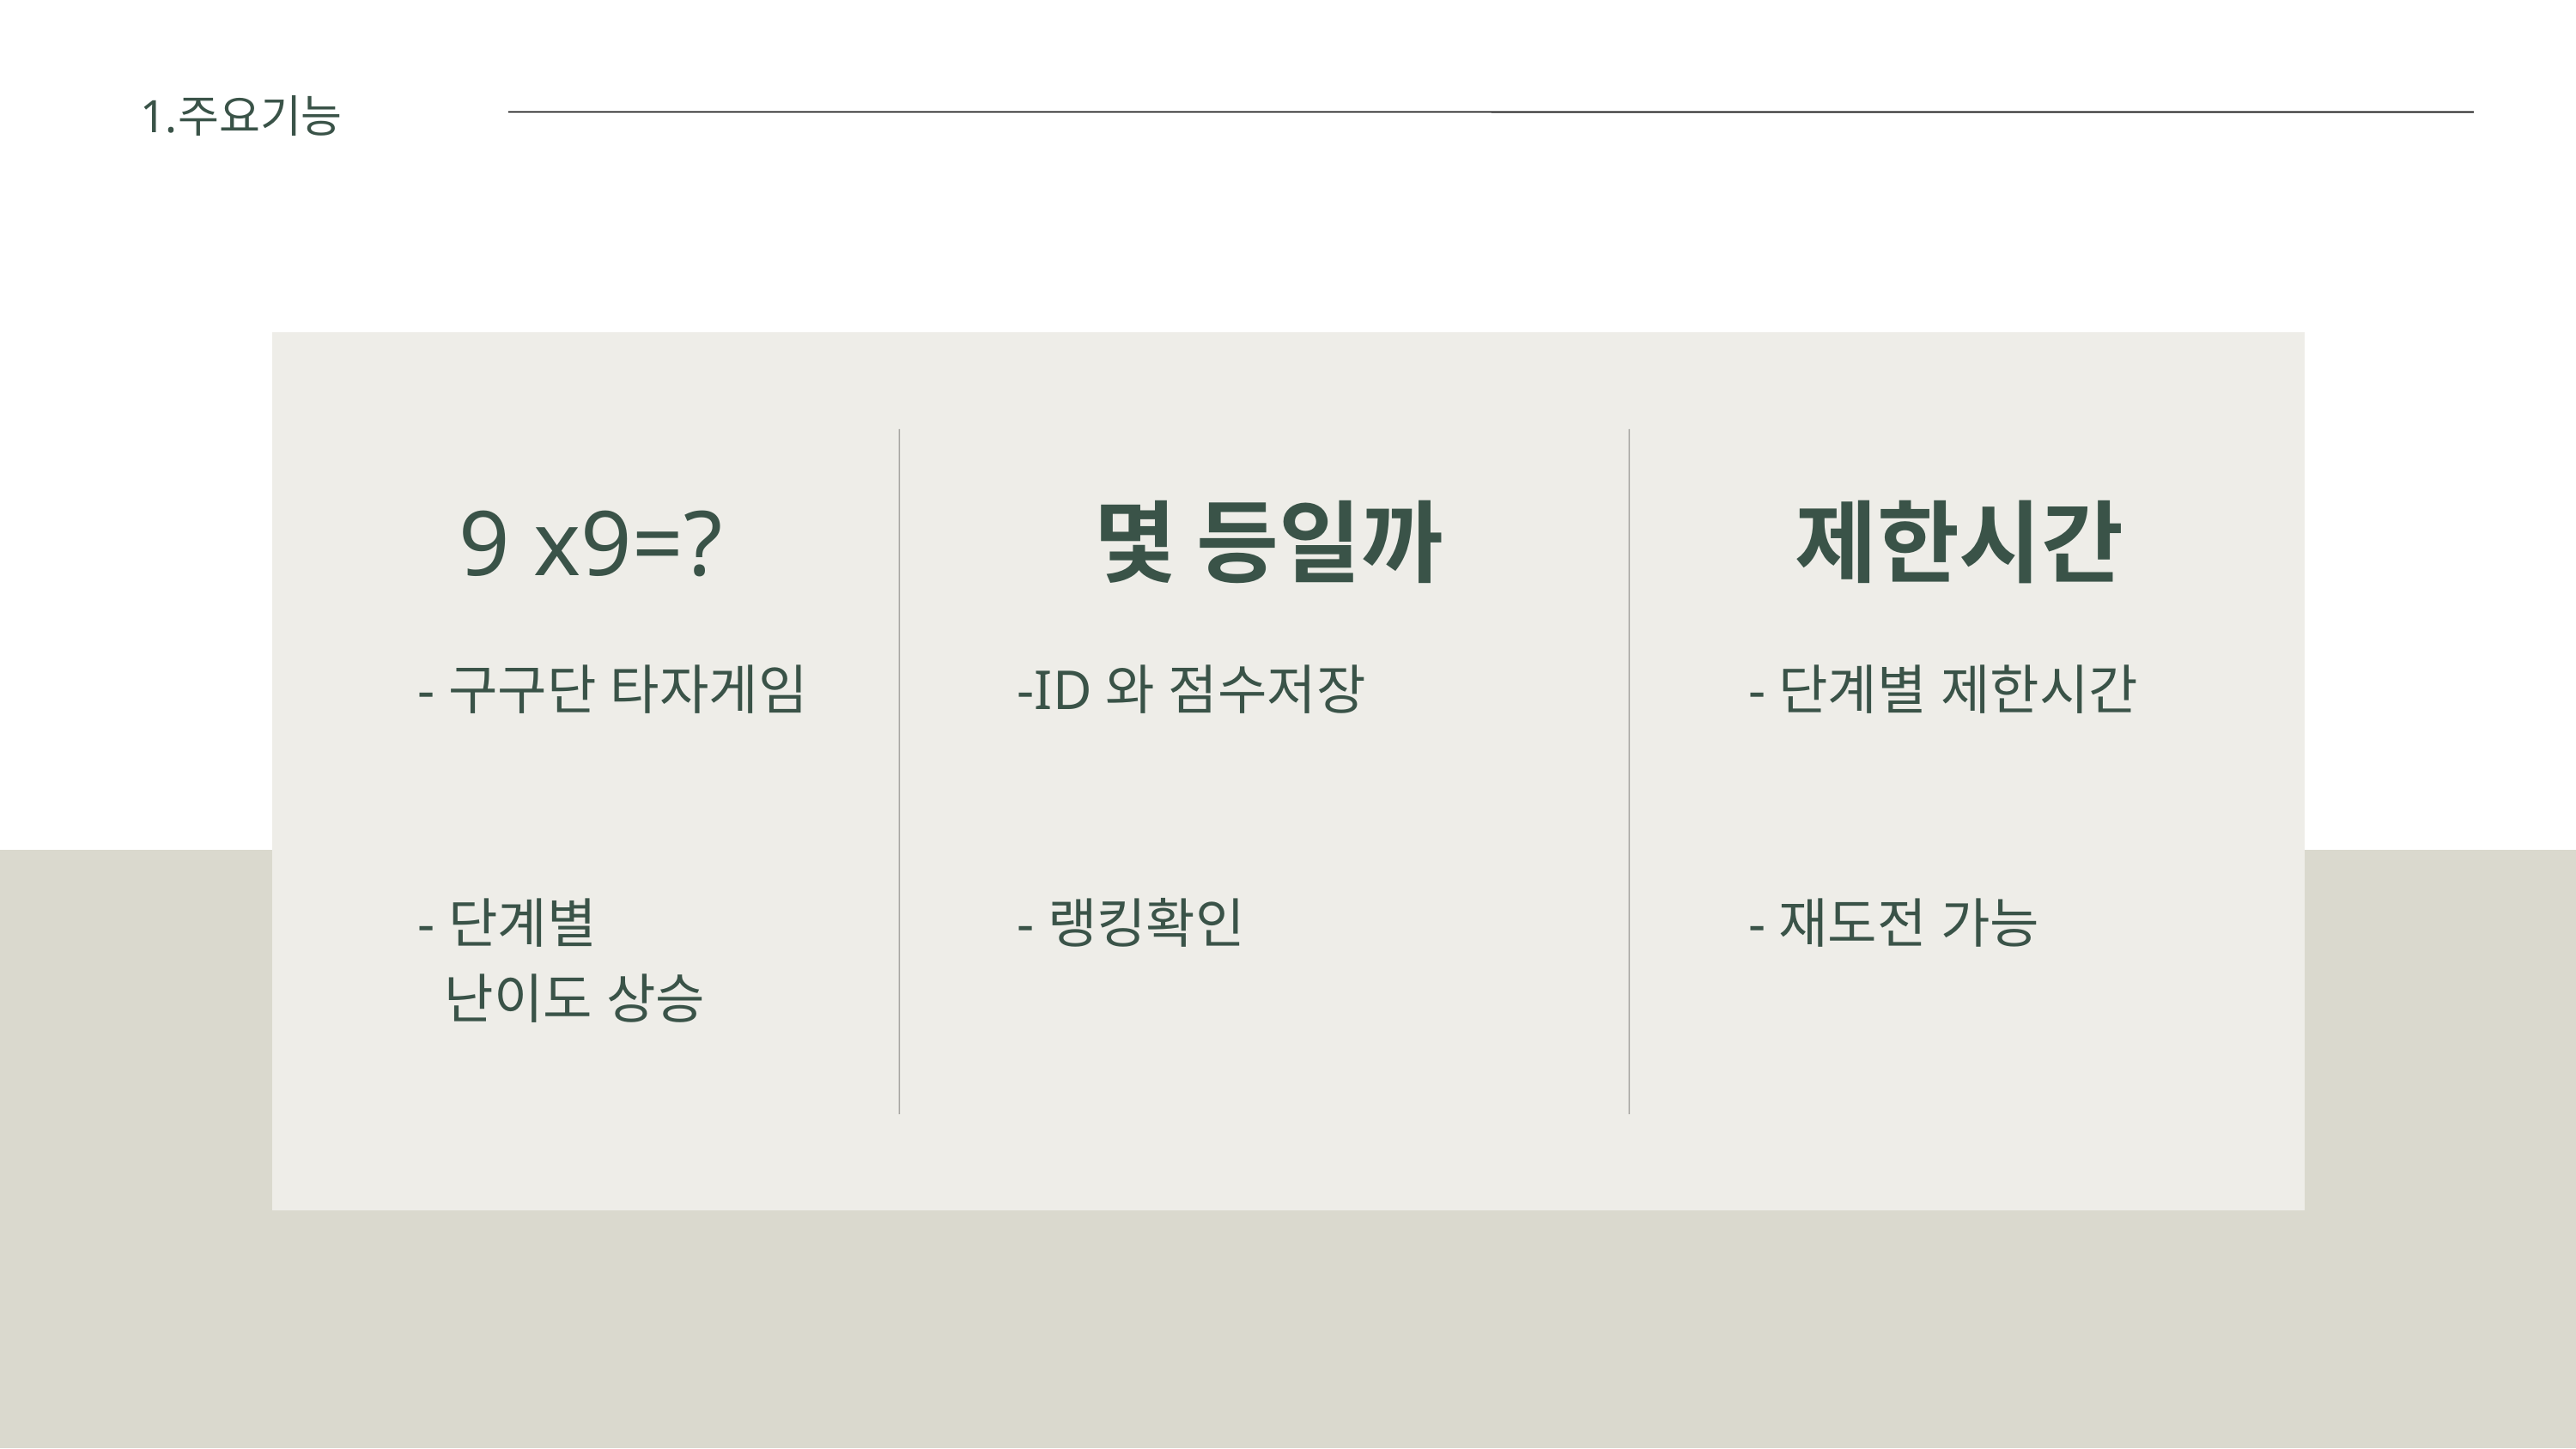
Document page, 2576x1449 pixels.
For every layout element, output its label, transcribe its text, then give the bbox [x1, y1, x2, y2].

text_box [271, 332, 2305, 1211]
text_box 주요기능 [102, 78, 508, 142]
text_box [0, 849, 2576, 1449]
